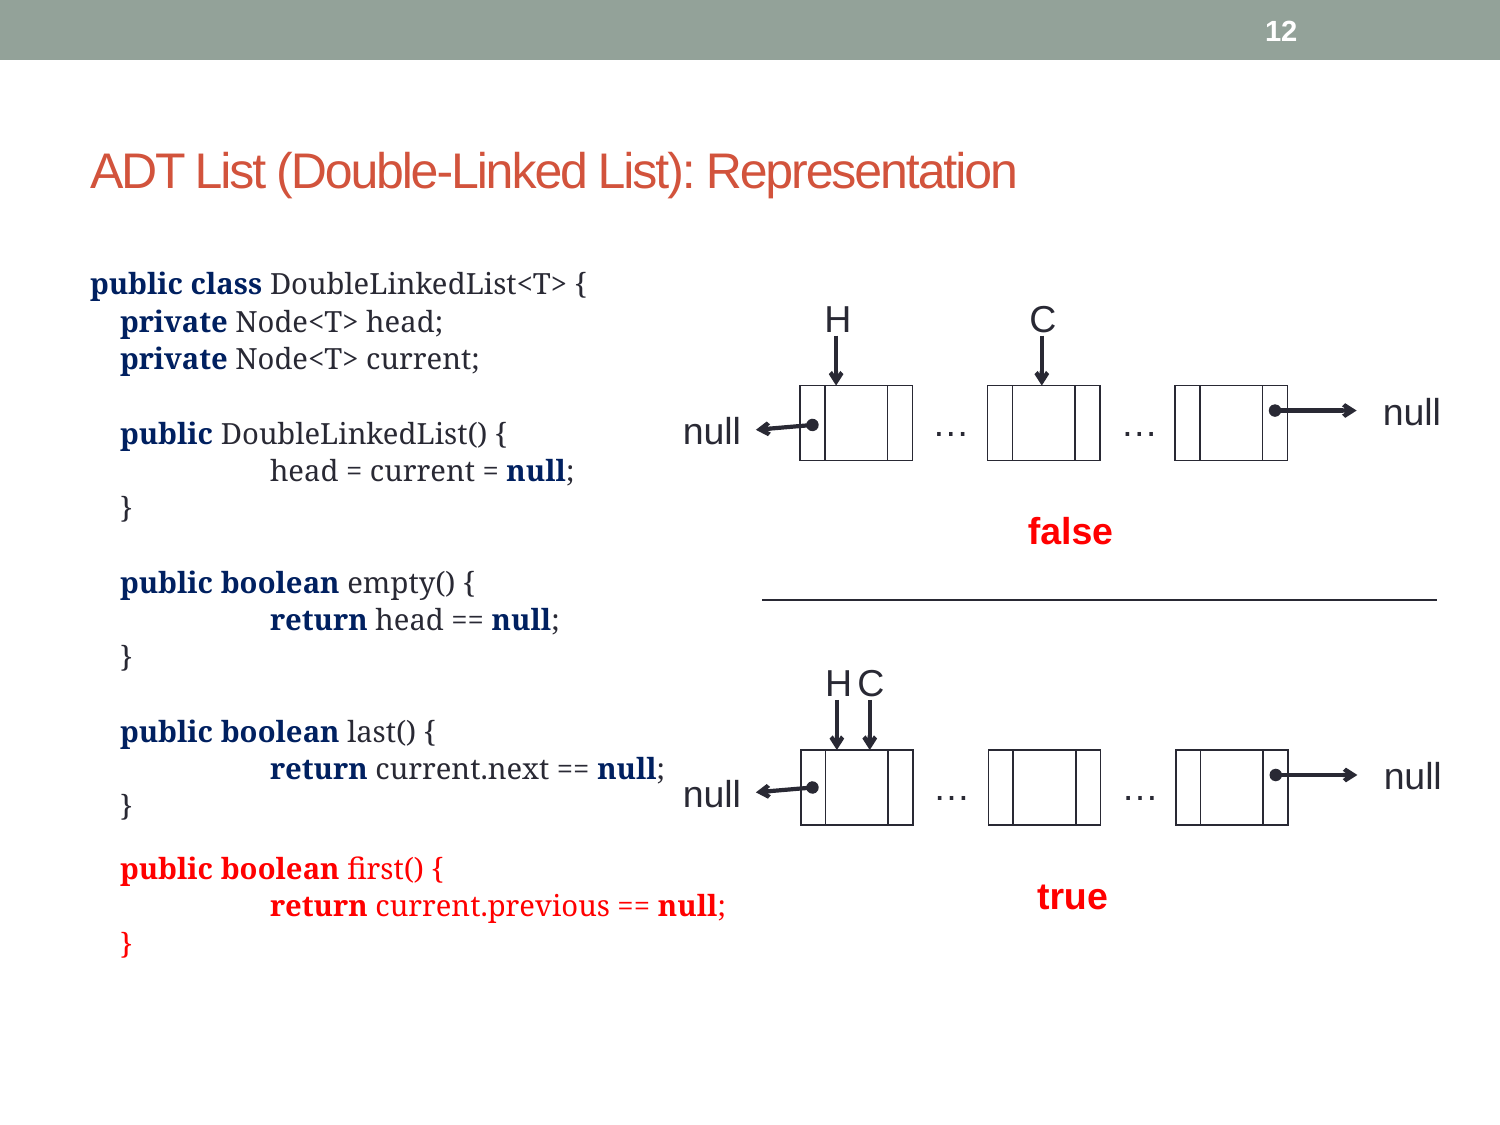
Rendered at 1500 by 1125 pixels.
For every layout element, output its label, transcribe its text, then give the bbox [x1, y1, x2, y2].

text_box … [1109, 391, 1171, 452]
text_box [800, 749, 914, 826]
list public class DoubleLinkedList<T> { private Node<T> head; private Node<T> current; public DoubleLinkedList() { head = current = null; } public boolean empty() { return head == null; } public boolean last() { return current.next == null; } public boolean first() { return current.previous == null; } [75, 262, 1425, 1063]
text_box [987, 385, 1101, 461]
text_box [1044, 348, 1048, 372]
text_box H [809, 287, 867, 348]
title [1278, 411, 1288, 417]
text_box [761, 424, 813, 431]
text_box H [810, 651, 842, 712]
slide_number 12 [1250, 3, 1425, 57]
text_box … [1109, 755, 1172, 816]
title ADT List (Double-Linked List): Representation [75, 87, 1425, 250]
text_box null [668, 399, 756, 460]
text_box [839, 712, 843, 736]
text_box … [921, 391, 984, 452]
text_box C [1043, 339, 1048, 348]
text_box C [842, 651, 900, 712]
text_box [1279, 776, 1289, 781]
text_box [1349, 412, 1357, 417]
text_box null [668, 762, 756, 823]
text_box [799, 385, 913, 461]
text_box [988, 749, 1101, 826]
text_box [1174, 385, 1288, 461]
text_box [1175, 749, 1289, 826]
text_box null [1368, 380, 1456, 441]
text_box null [1368, 745, 1457, 805]
text_box false [1013, 499, 1129, 560]
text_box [837, 339, 843, 348]
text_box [1172, 413, 1343, 468]
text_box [871, 703, 876, 712]
text_box … [922, 755, 985, 816]
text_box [872, 712, 876, 736]
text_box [761, 787, 813, 793]
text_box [1173, 777, 1343, 832]
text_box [1350, 775, 1360, 781]
text_box true [1022, 864, 1123, 925]
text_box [838, 348, 843, 372]
text_box C [1014, 287, 1072, 348]
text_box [766, 601, 1425, 606]
